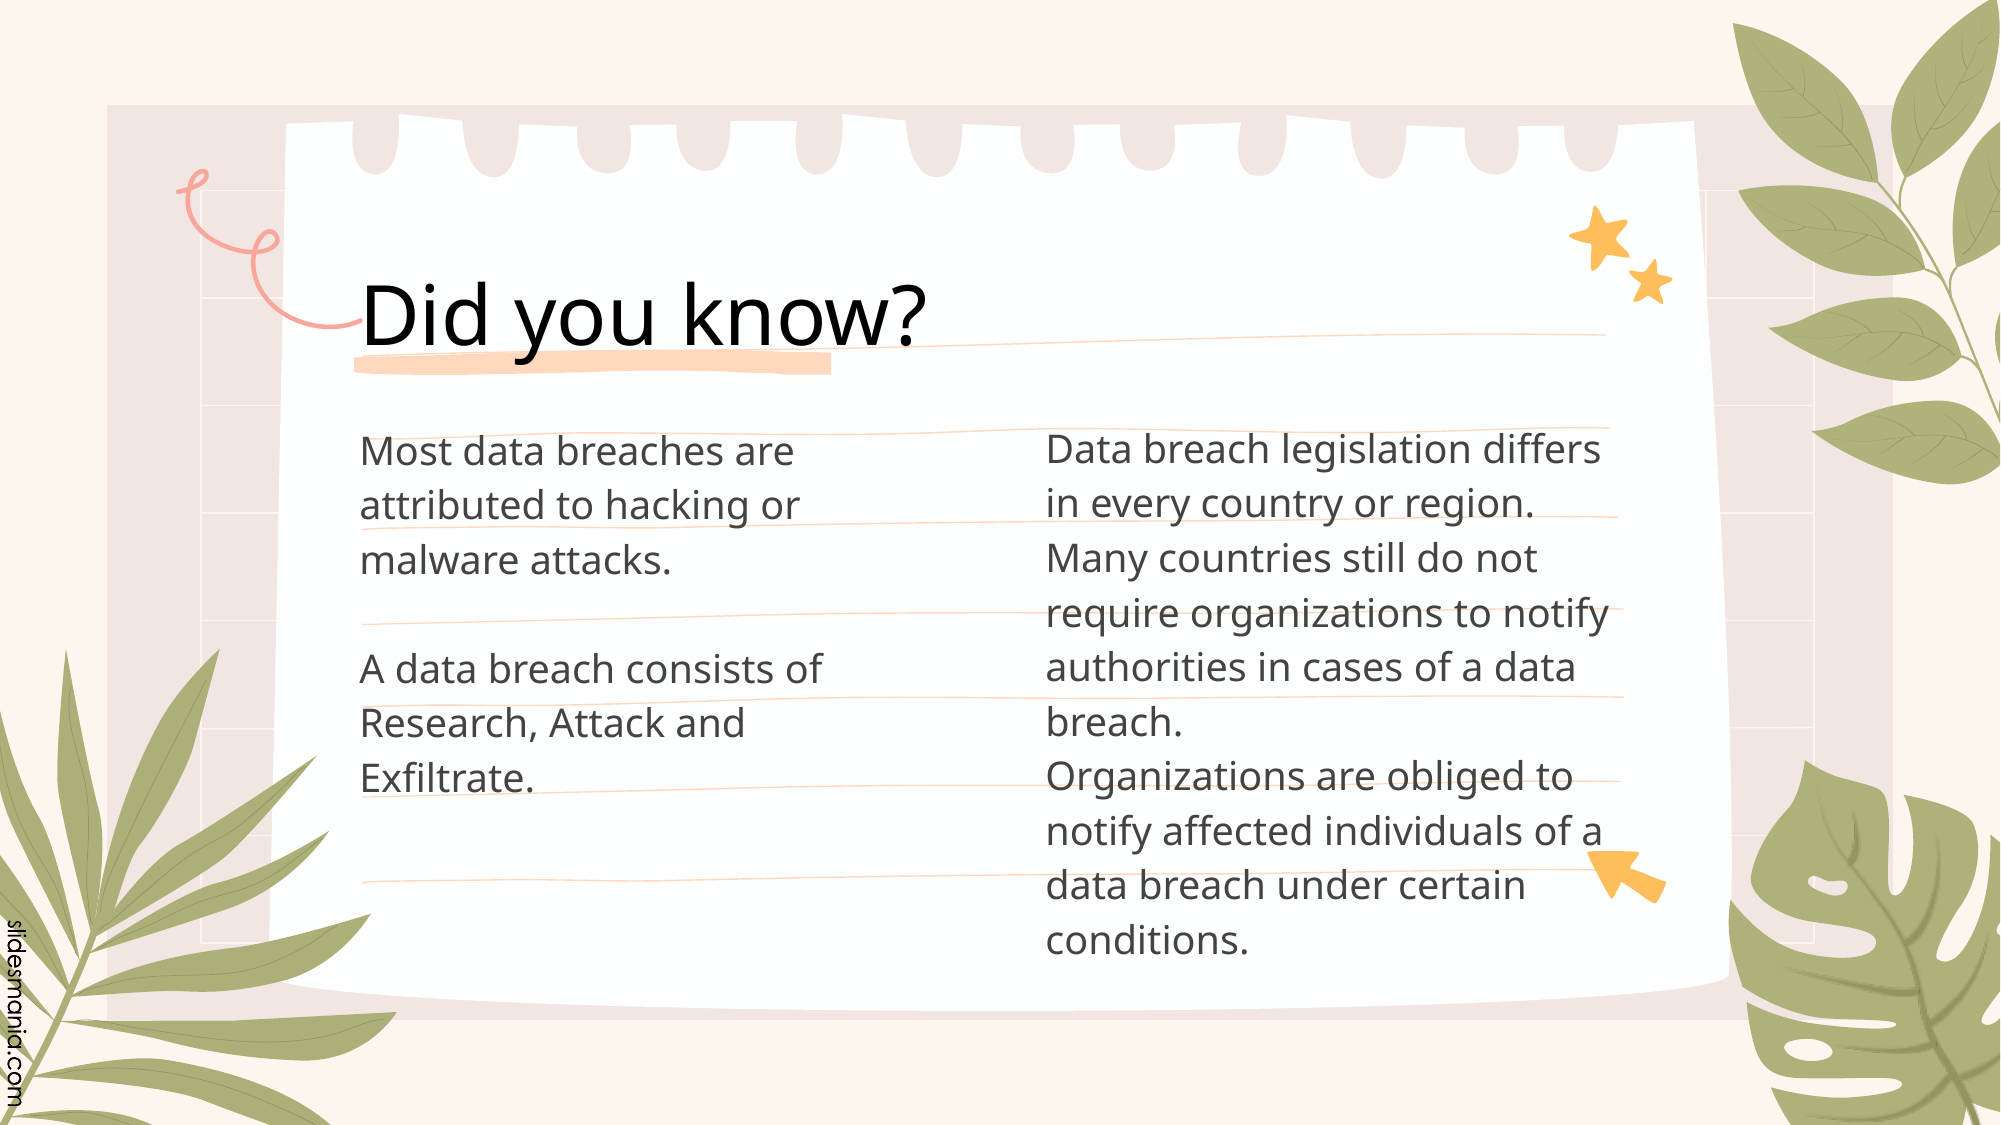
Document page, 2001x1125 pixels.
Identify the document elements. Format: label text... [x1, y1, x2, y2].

list Most data breaches are attributed to hacking or malware attacks. A data breach consists of Research, Attack and Exfiltrate. [339, 398, 949, 879]
text_box [1587, 851, 1667, 904]
text_box [175, 168, 363, 330]
text_box [1569, 205, 1630, 271]
title Did you know? [339, 249, 1635, 375]
picture [1780, 784, 2001, 1125]
list Data breach legislation differs in every country or region. Many countries still do not require organizations to notify authorities in cases of a data breach. Organizations are obliged to notify affected individuals of a data breach under certain conditions. [1025, 396, 1634, 878]
text_box [1628, 258, 1673, 304]
